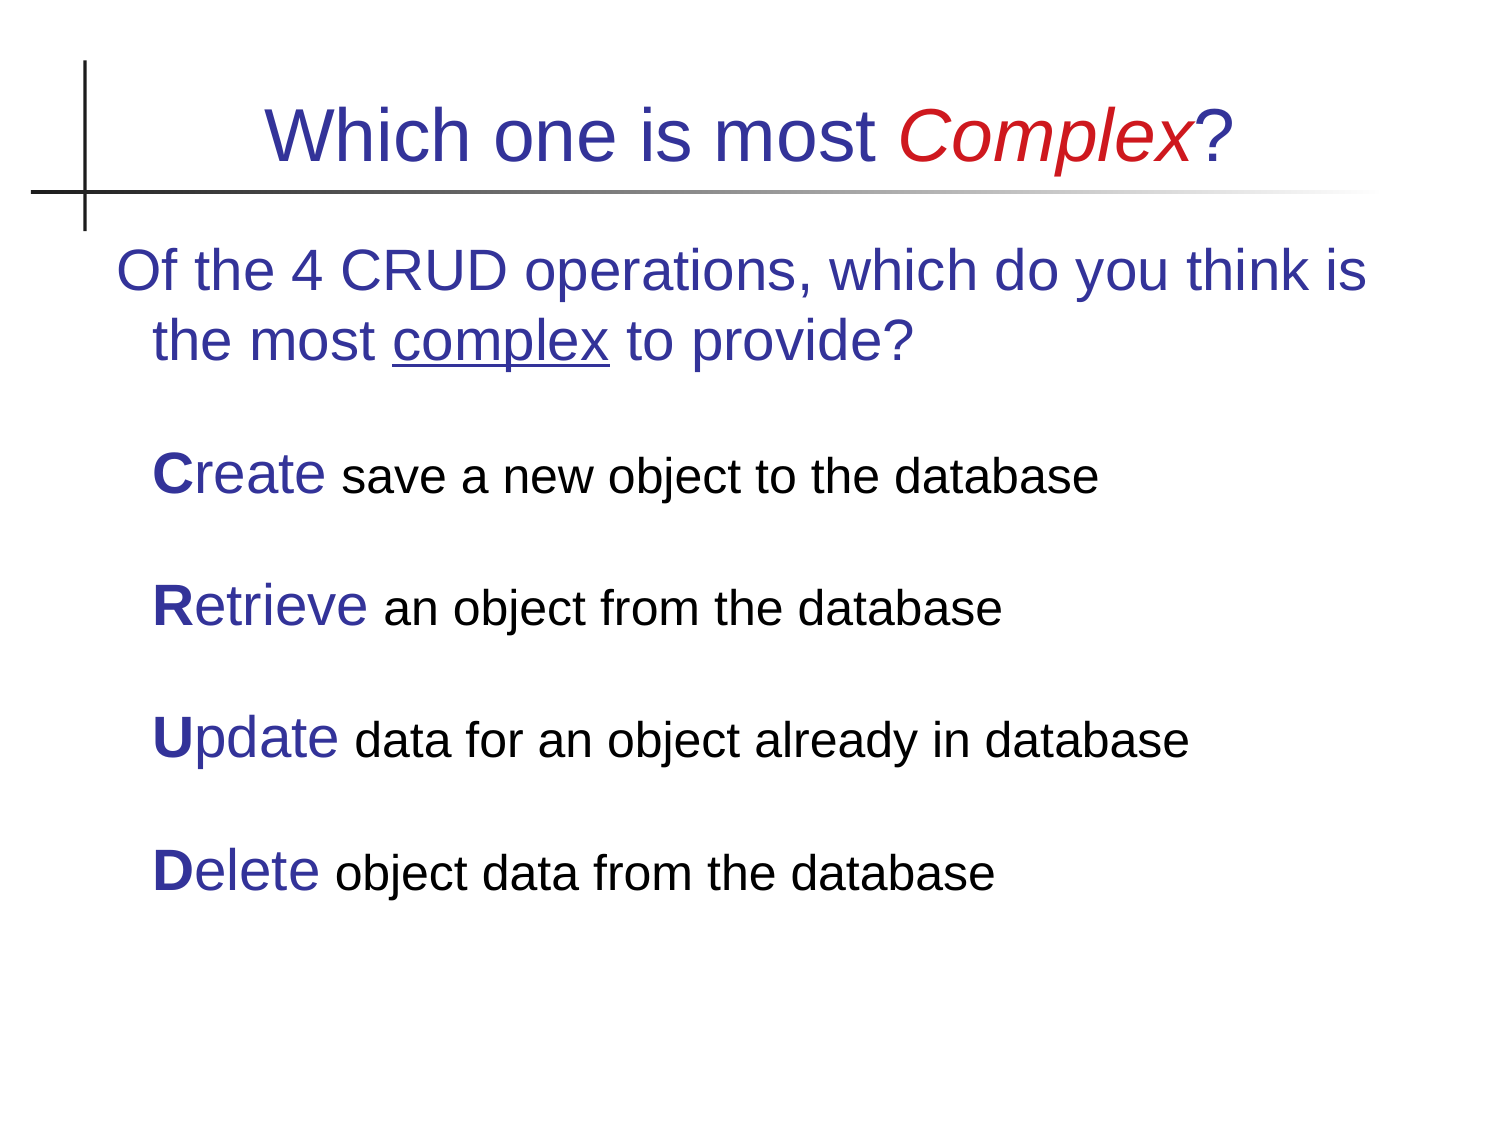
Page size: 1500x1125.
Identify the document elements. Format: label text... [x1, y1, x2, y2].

text_box Of the 4 CRUD operations, which do you think is the most complex to provide? Create save a new object to the database Retrieve an object from the database Update data for an object already in database Delete object data from the database [100, 224, 1400, 958]
text_box Which one is most Complex? [100, 42, 1400, 185]
